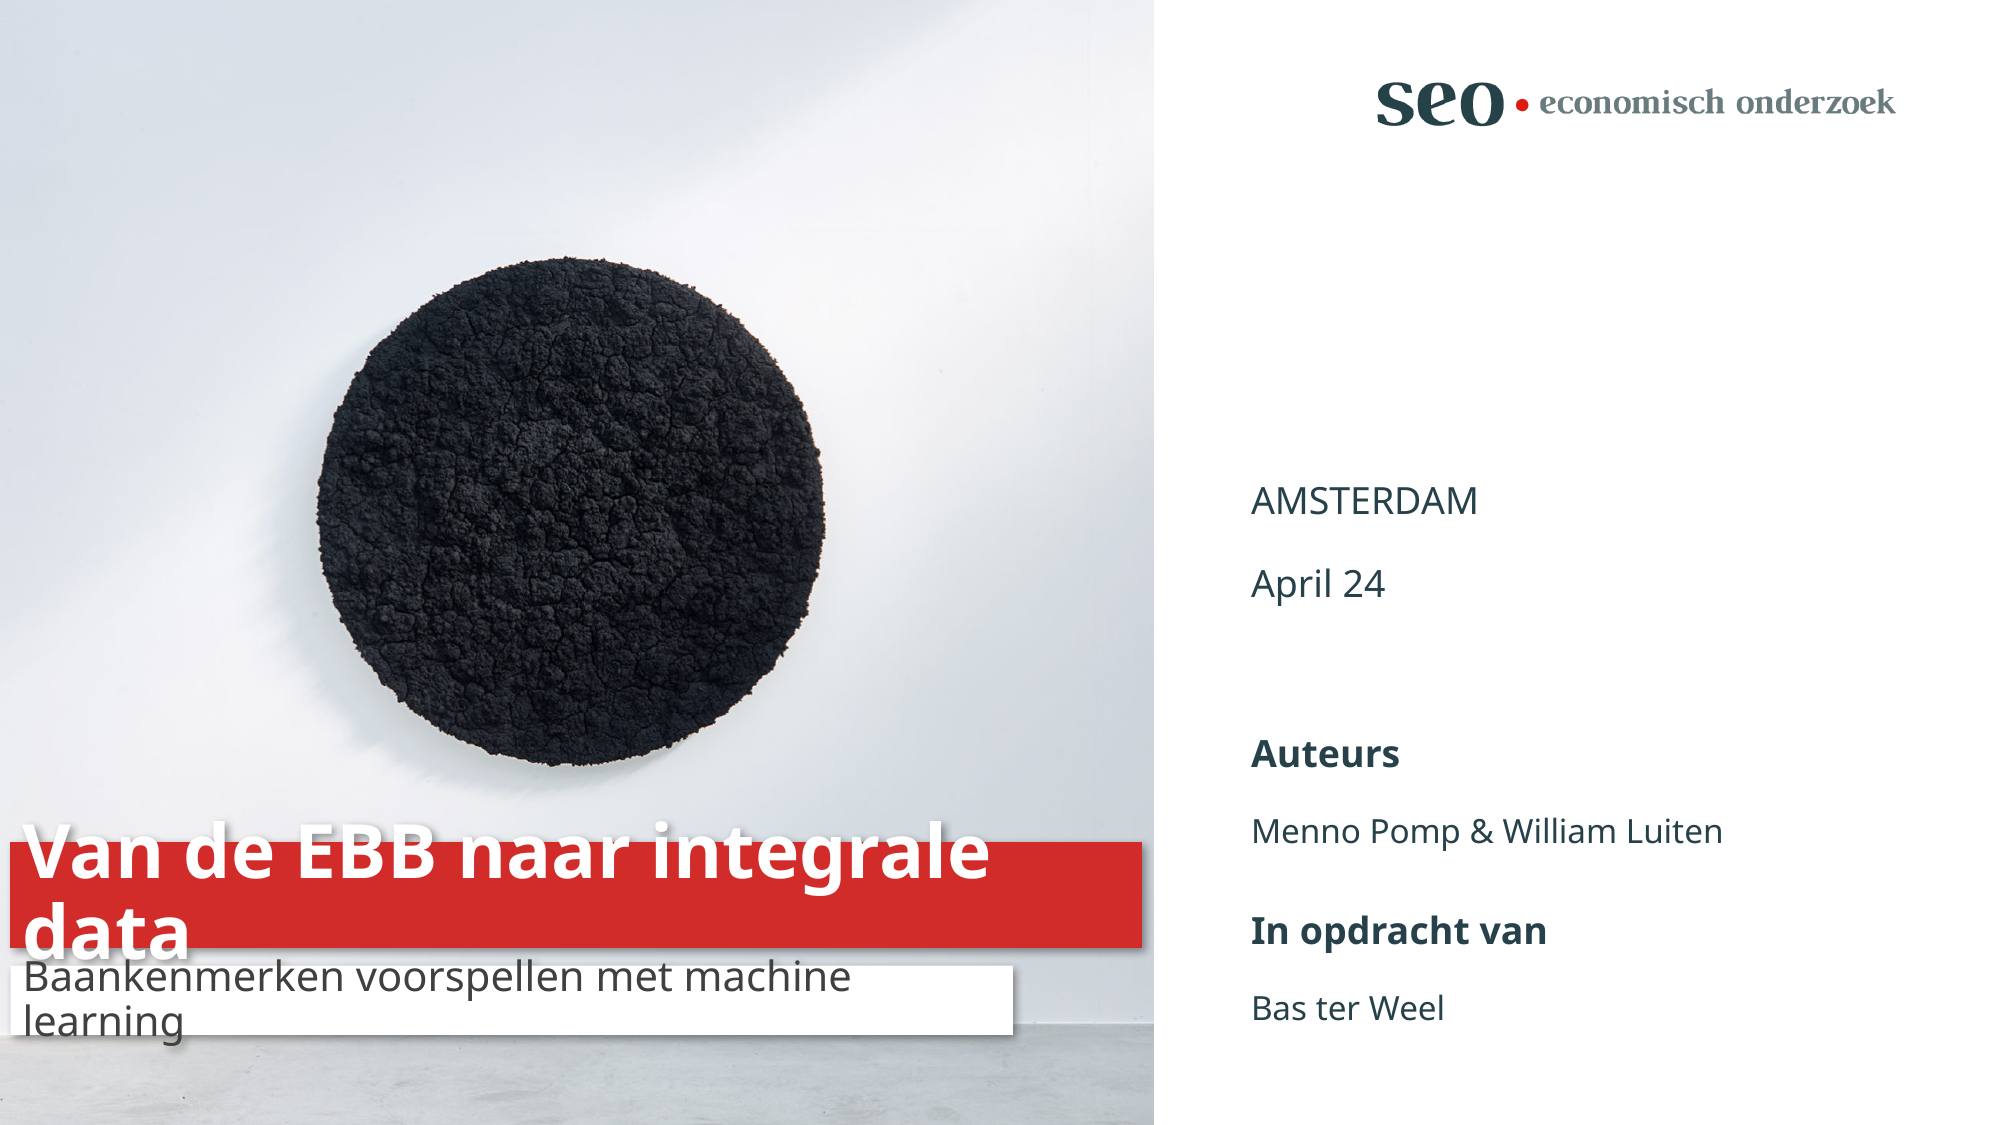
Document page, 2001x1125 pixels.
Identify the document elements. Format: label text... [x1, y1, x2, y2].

list April 24 [1236, 557, 1859, 614]
list Auteurs [1236, 727, 1603, 784]
picture [0, 0, 1154, 1125]
list In opdracht van [1236, 905, 1603, 962]
list Amsterdam [1236, 474, 2000, 531]
picture [1376, 78, 1898, 129]
list Menno Pomp & William Luiten [1236, 802, 1851, 859]
list Bas ter Weel [1236, 979, 1791, 1035]
